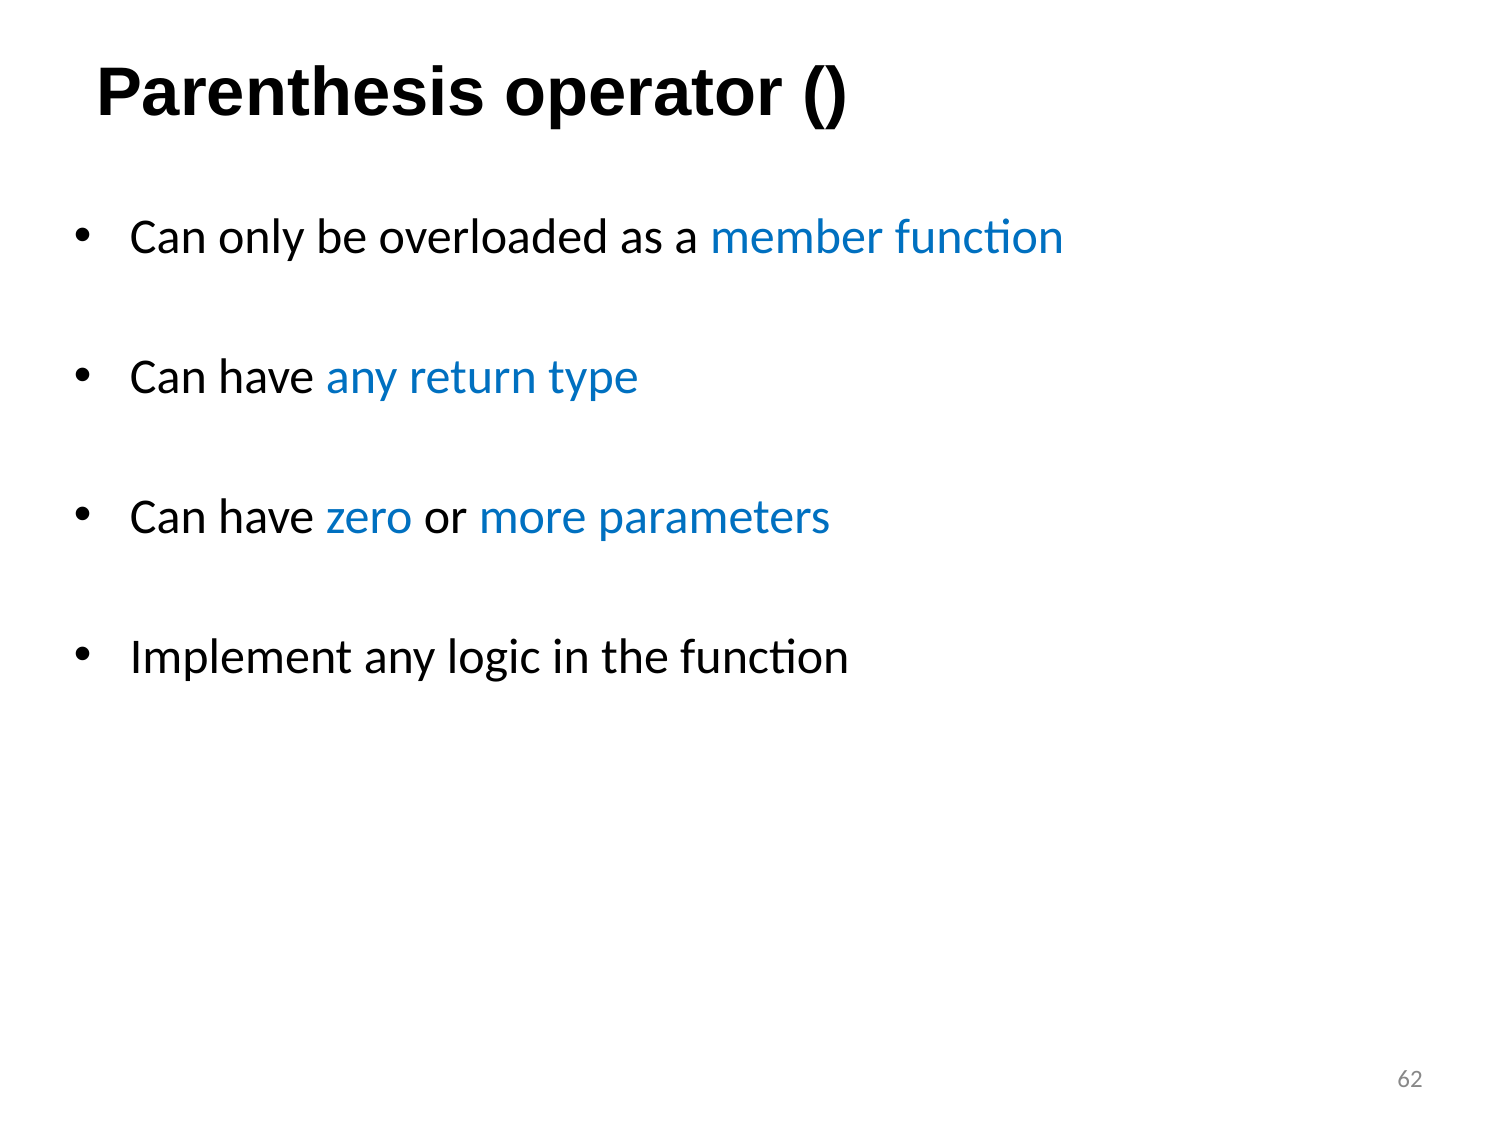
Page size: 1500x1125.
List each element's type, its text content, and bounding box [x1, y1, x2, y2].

title Parenthesis operator () [81, 0, 1419, 176]
slide_number 62 [1087, 1047, 1438, 1108]
list Can only be overloaded as a member function Can have any return type Can have zero or more parameters Implement any logic in the function [58, 196, 1442, 997]
